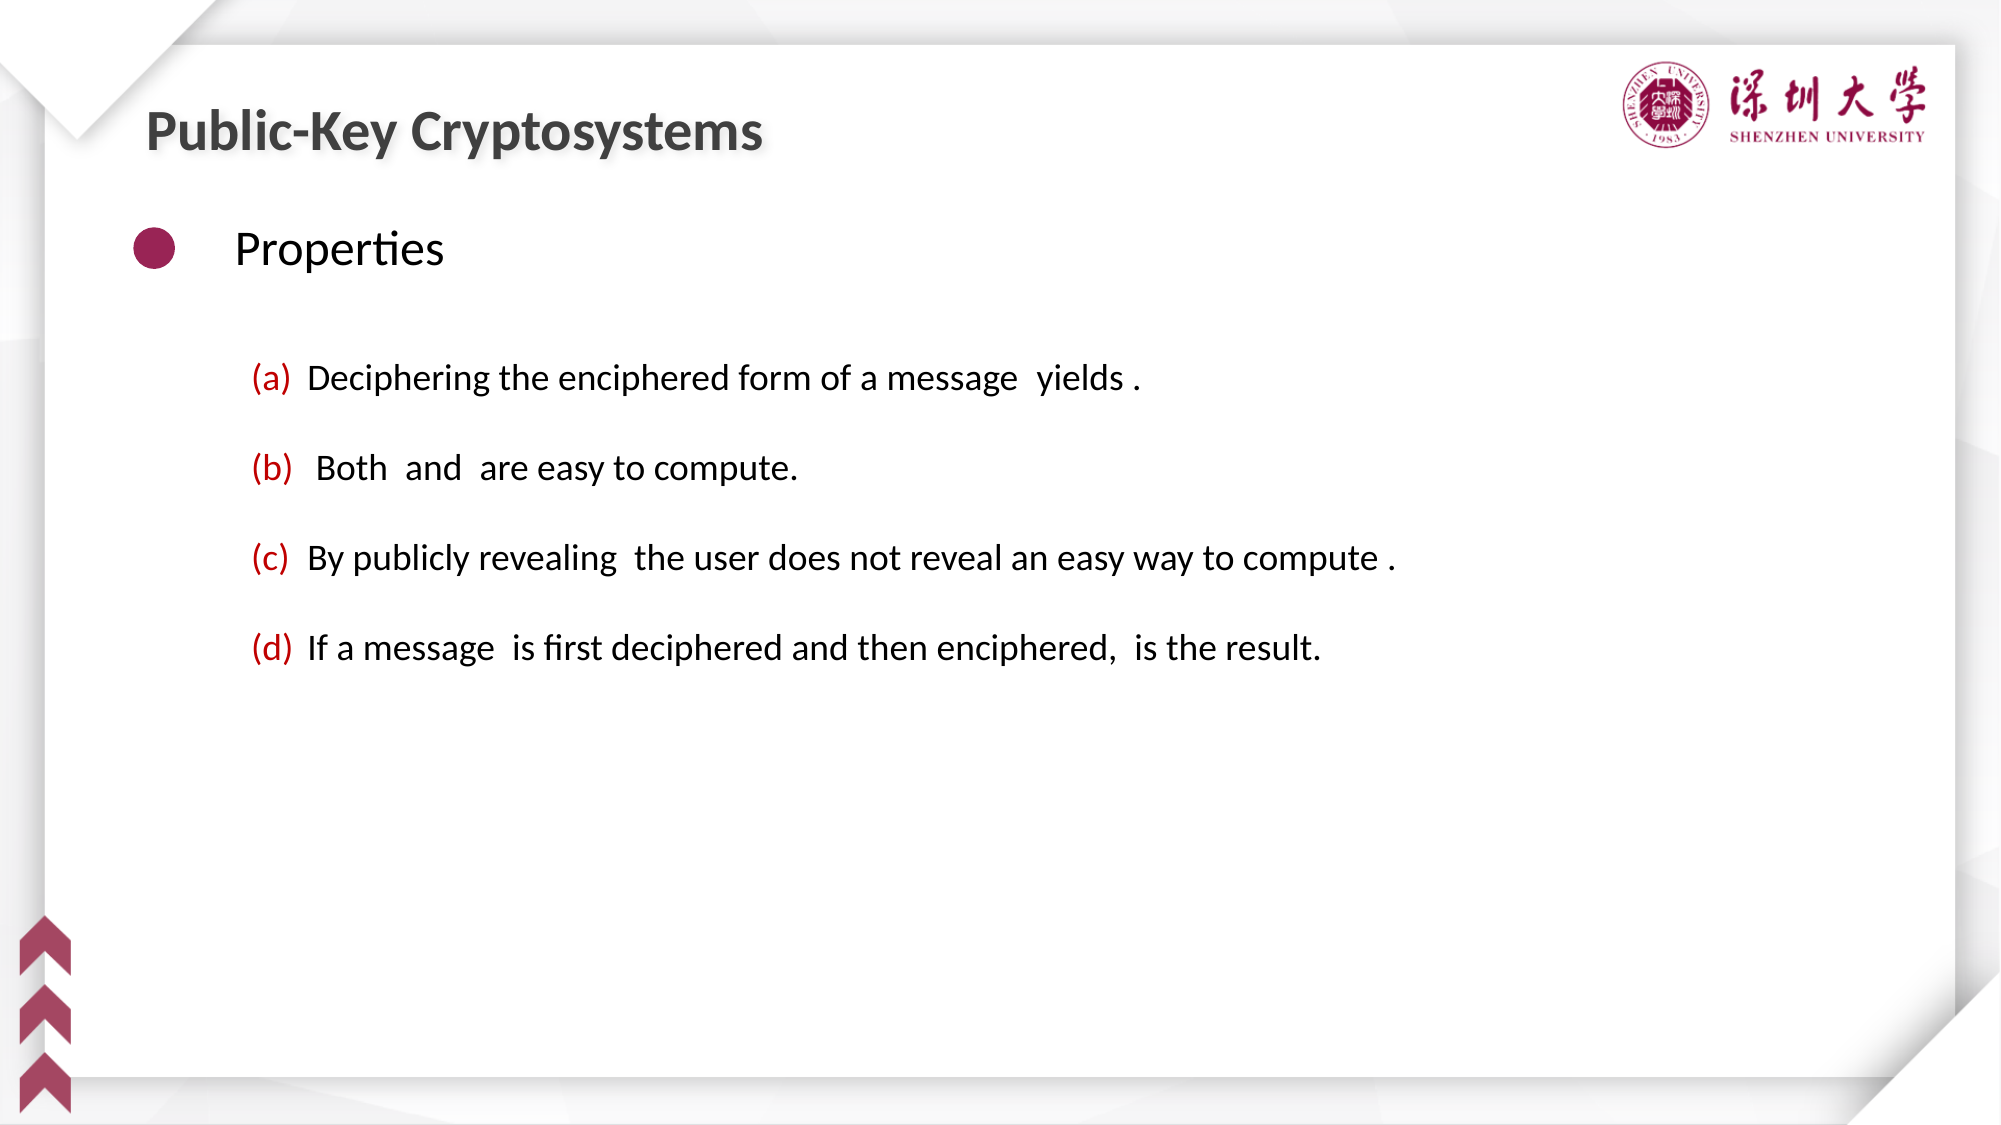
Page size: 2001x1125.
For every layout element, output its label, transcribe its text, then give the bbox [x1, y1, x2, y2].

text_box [133, 227, 175, 269]
picture [0, 0, 2001, 1125]
text_box Public-Key Cryptosystems [131, 85, 779, 170]
text_box Properties [220, 208, 1888, 283]
